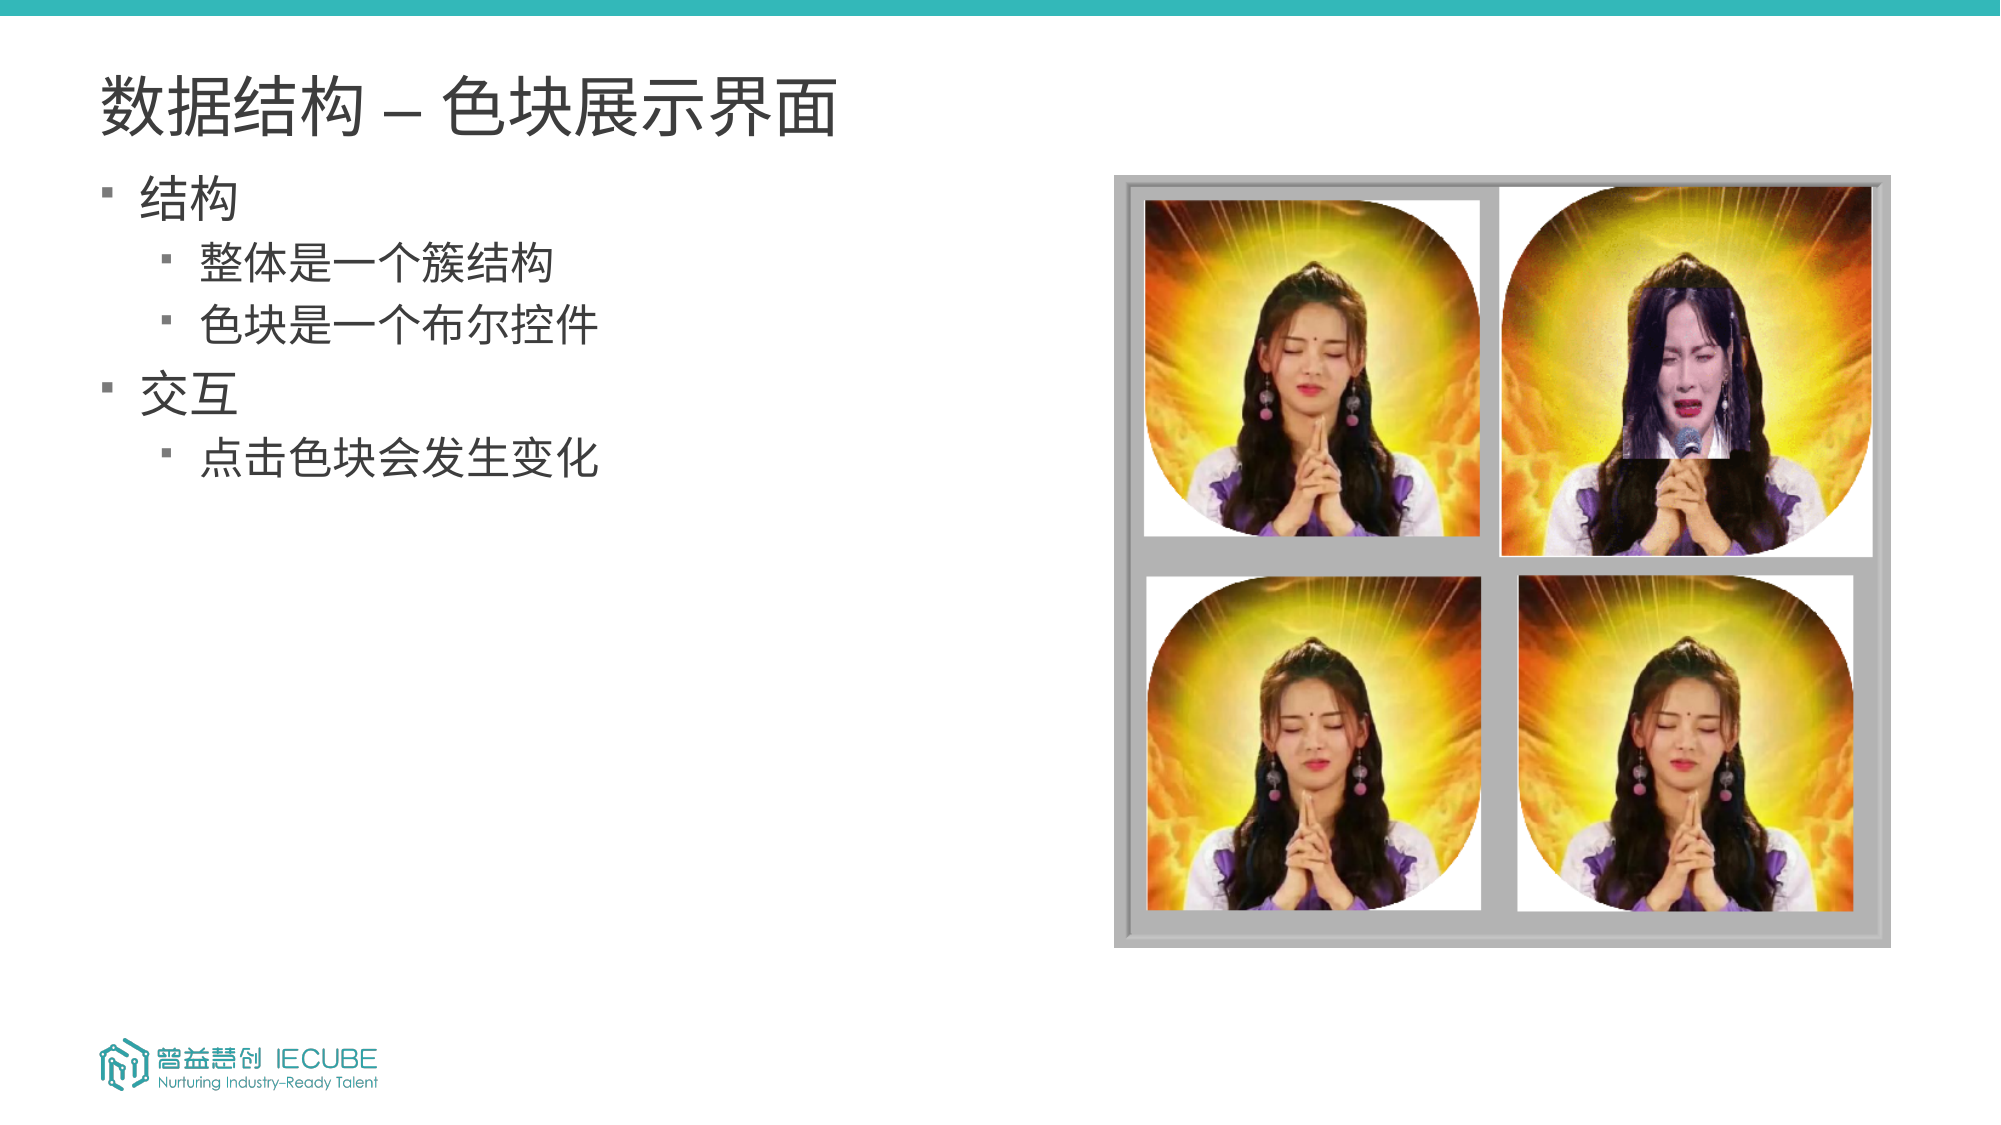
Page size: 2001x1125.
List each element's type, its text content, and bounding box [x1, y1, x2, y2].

picture [1114, 175, 1891, 948]
title 数据结构 – 色块展示界面 [99, 60, 1900, 160]
picture [99, 1038, 378, 1091]
list 结构 整体是一个簇结构 色块是一个布尔控件 交互 点击色块会发生变化 [99, 159, 1046, 964]
